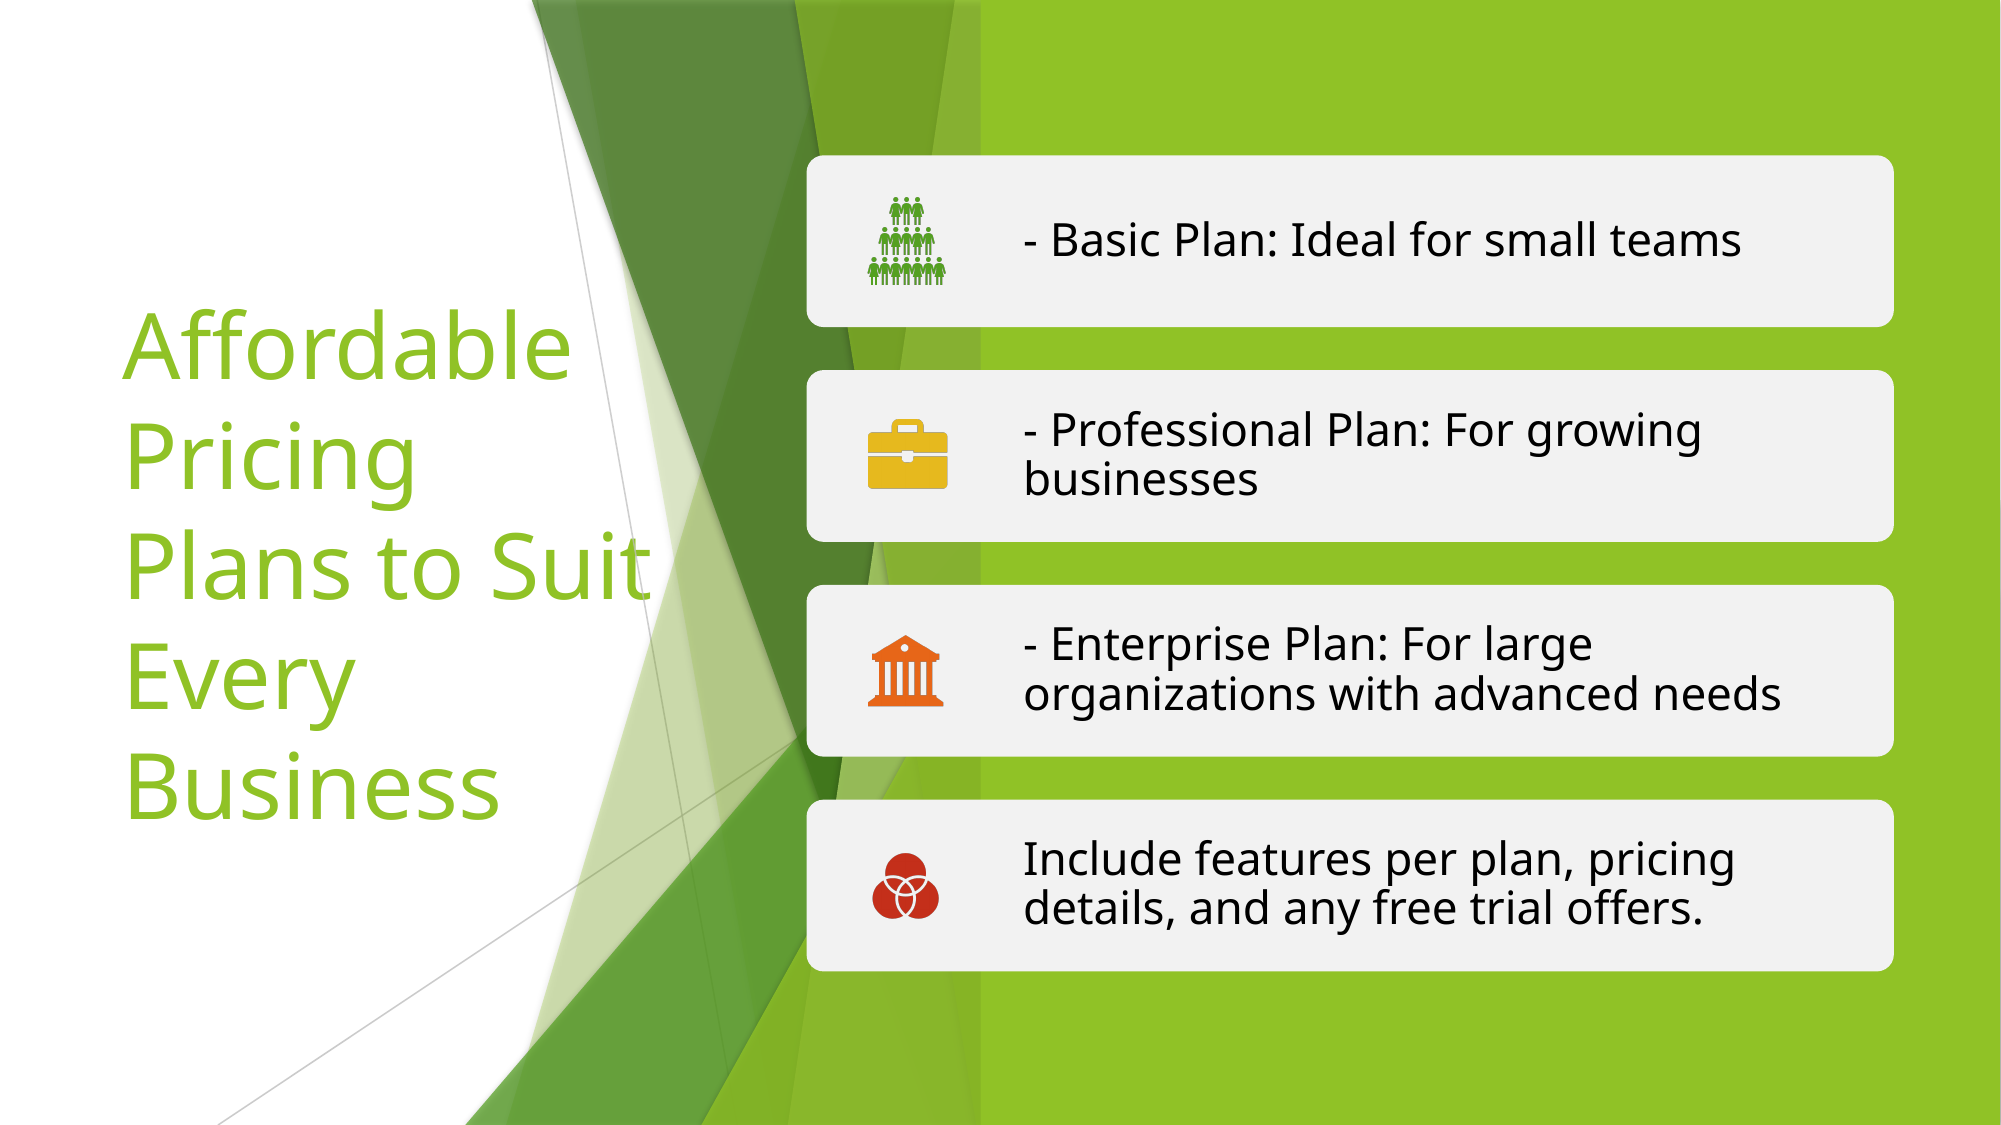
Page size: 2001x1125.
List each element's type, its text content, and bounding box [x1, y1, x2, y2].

text_box [1003, 0, 2000, 1125]
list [805, 154, 1895, 973]
text_box [0, 0, 214, 1125]
title Affordable Pricing Plans to Suit Every Business [107, 226, 212, 899]
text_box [217, 0, 1001, 1125]
